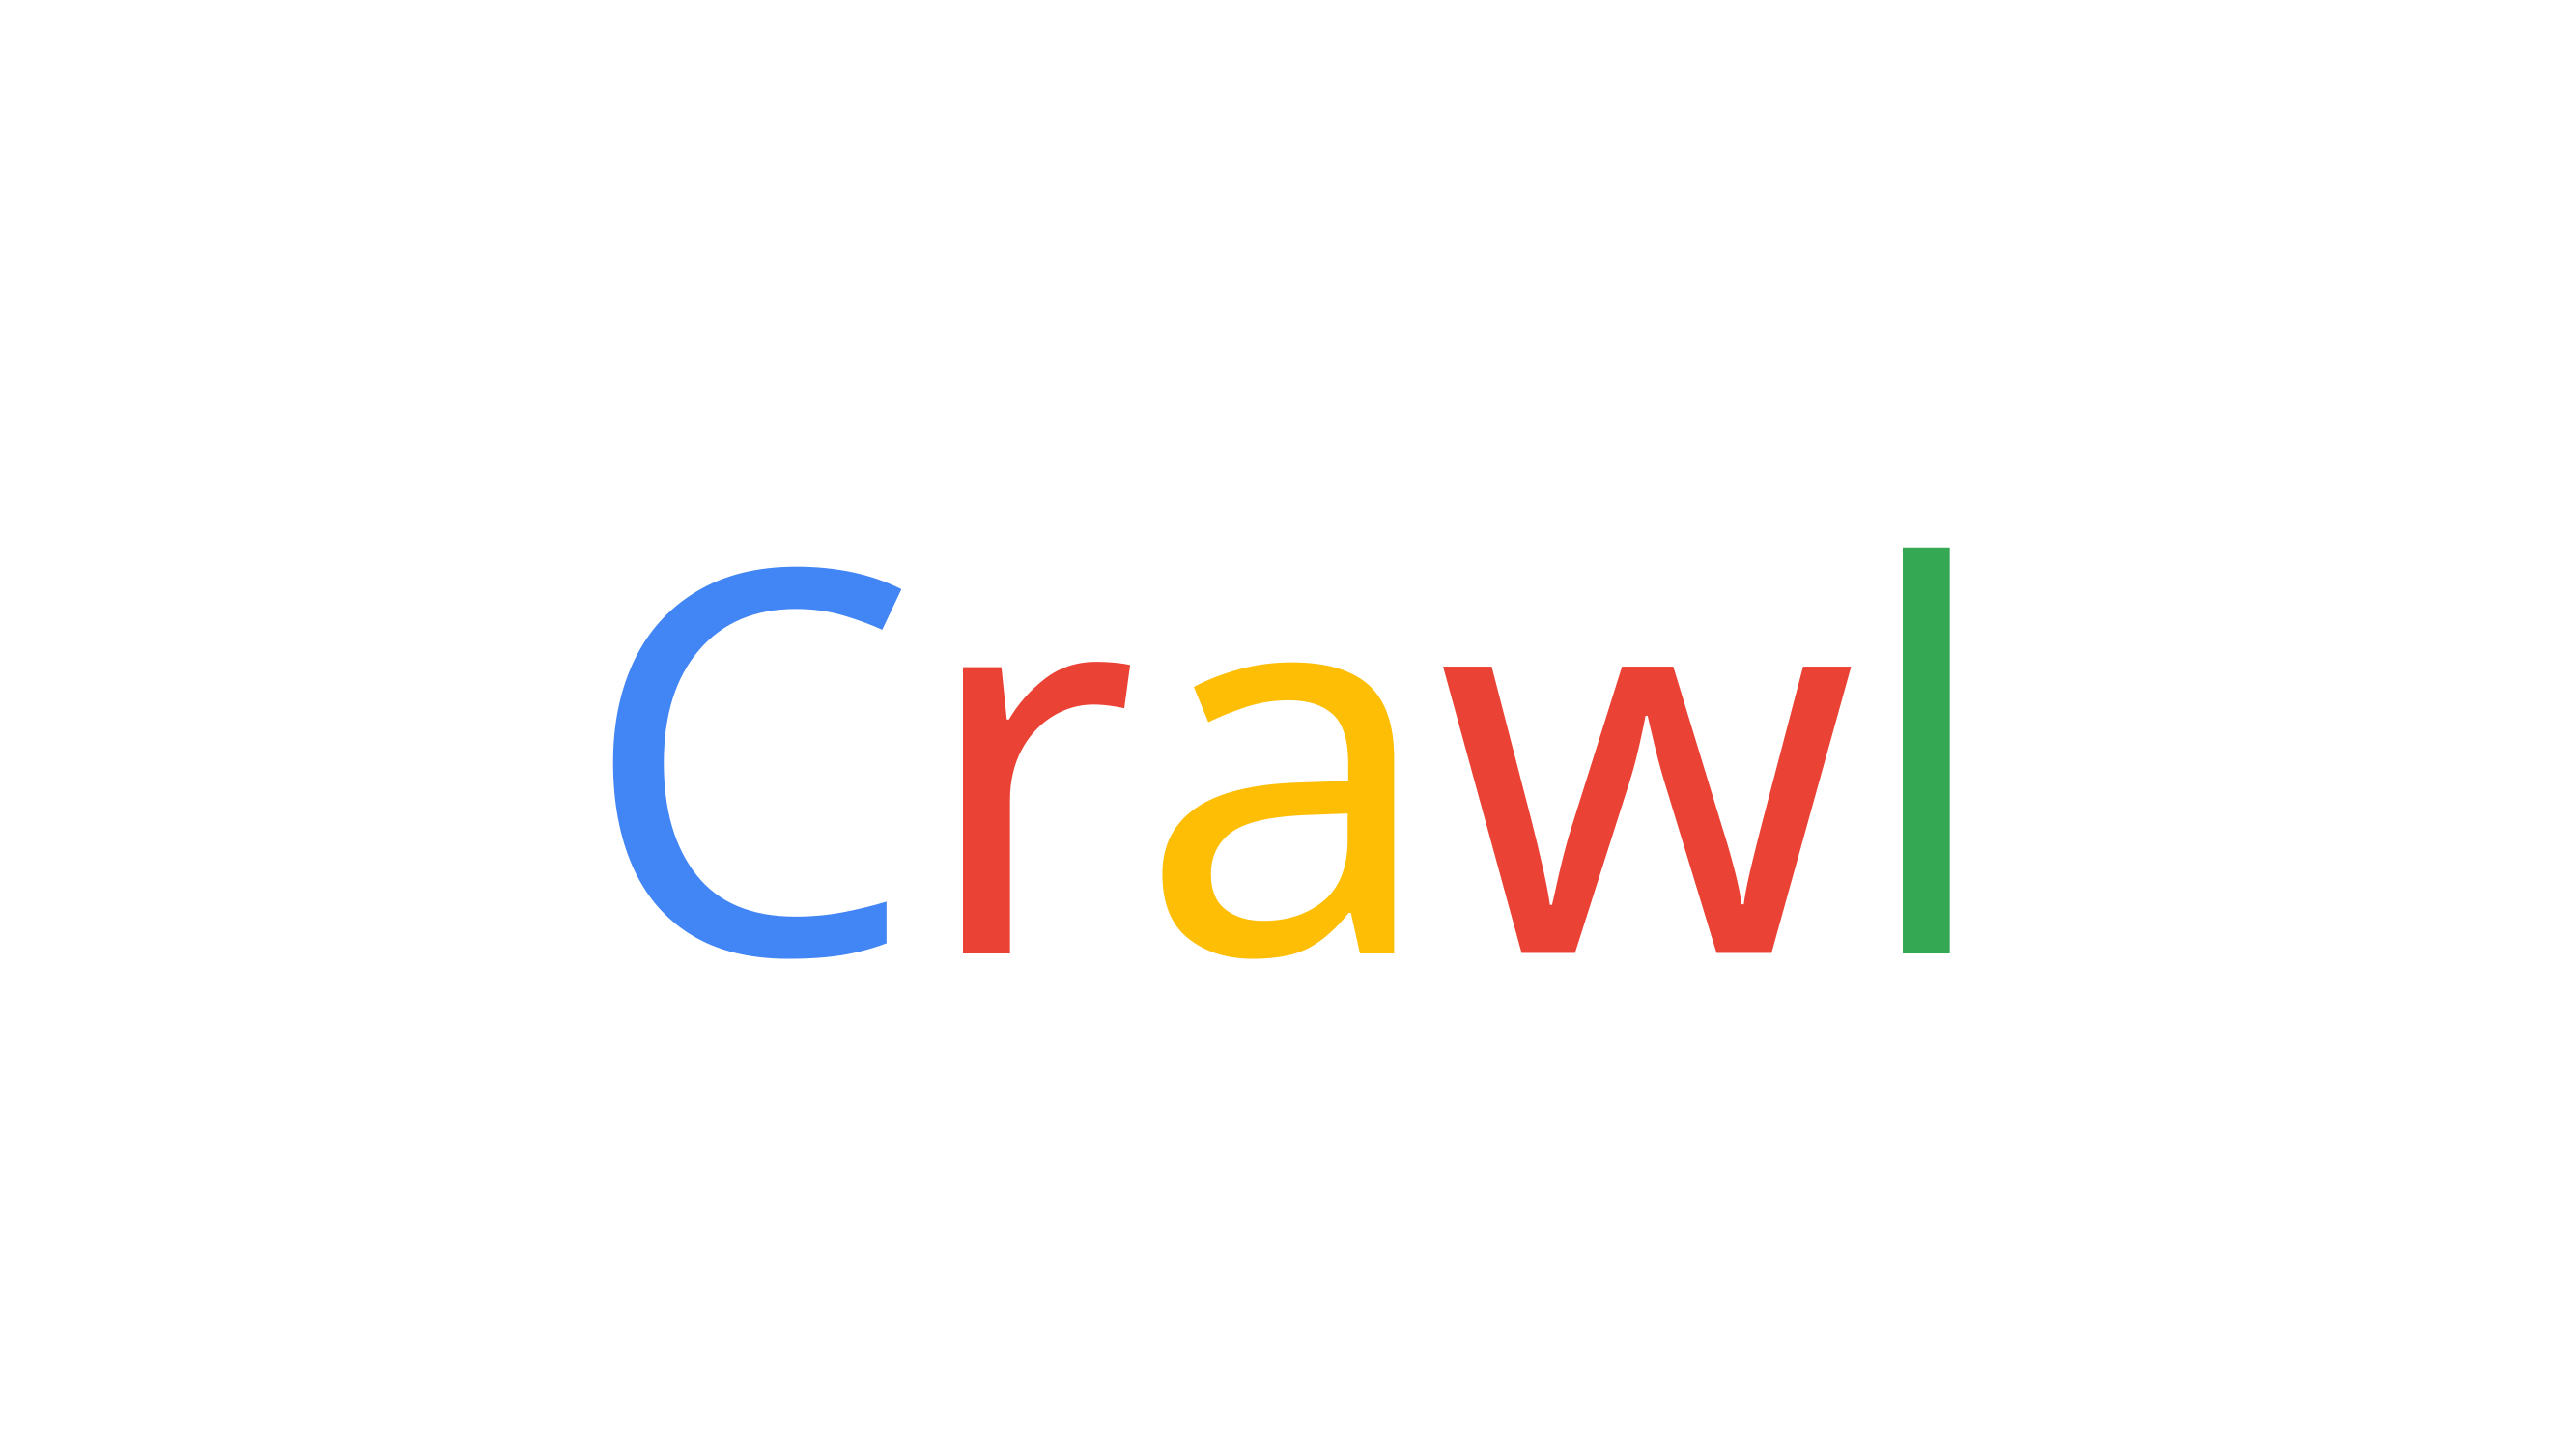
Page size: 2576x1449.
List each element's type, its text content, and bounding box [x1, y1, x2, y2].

text_box Crawl [345, 412, 2230, 1068]
